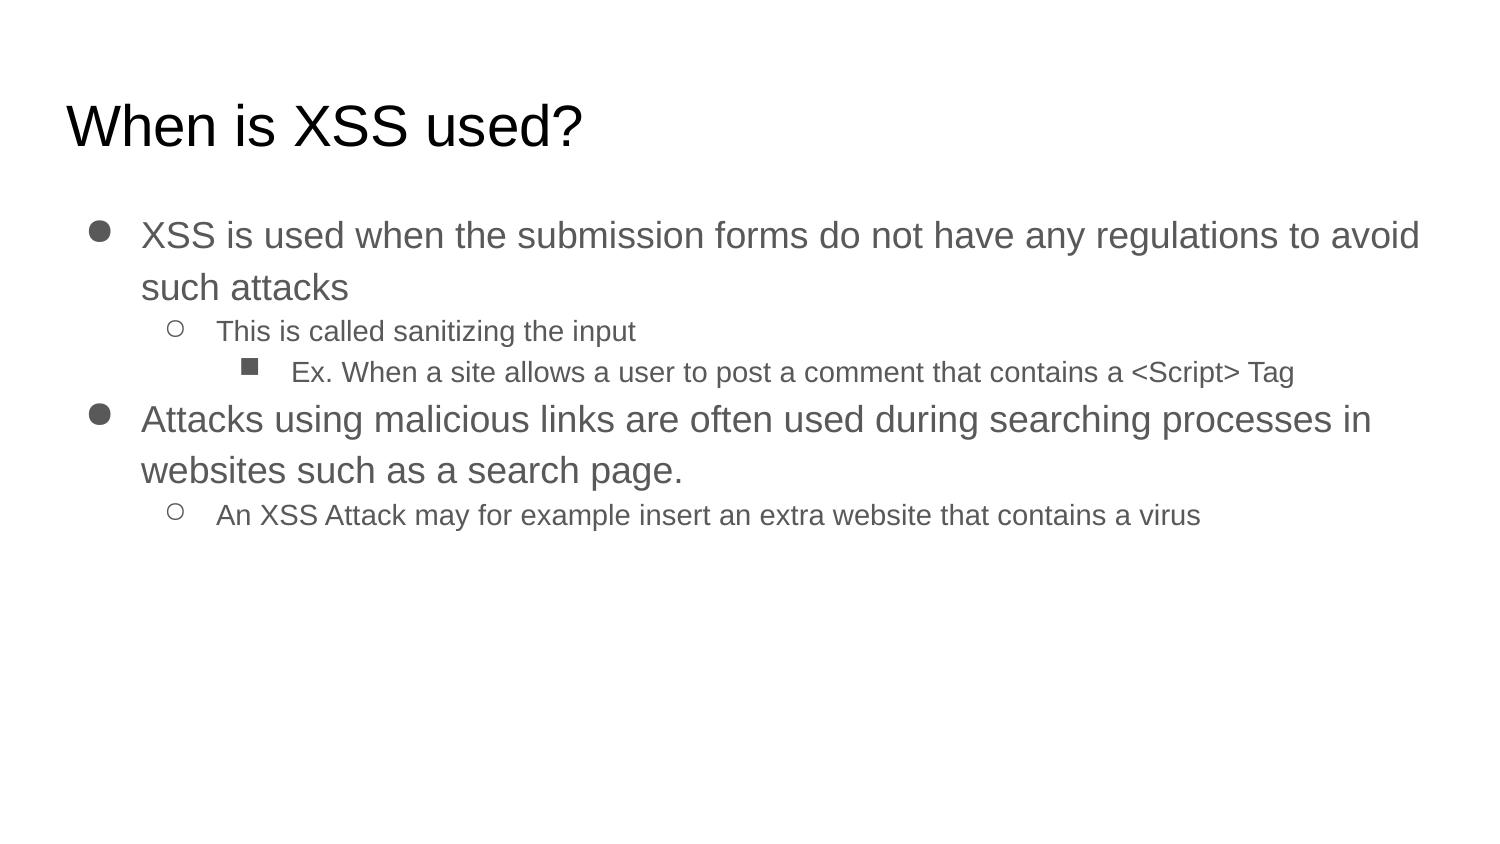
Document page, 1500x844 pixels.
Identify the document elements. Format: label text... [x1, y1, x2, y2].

list XSS is used when the submission forms do not have any regulations to avoid such attacks This is called sanitizing the input Ex. When a site allows a user to post a comment that contains a <Script> Tag Attacks using malicious links are often used during searching processes in websites such as a search page. An XSS Attack may for example insert an extra website that contains a virus [51, 189, 1449, 750]
title When is XSS used? [51, 72, 1449, 167]
